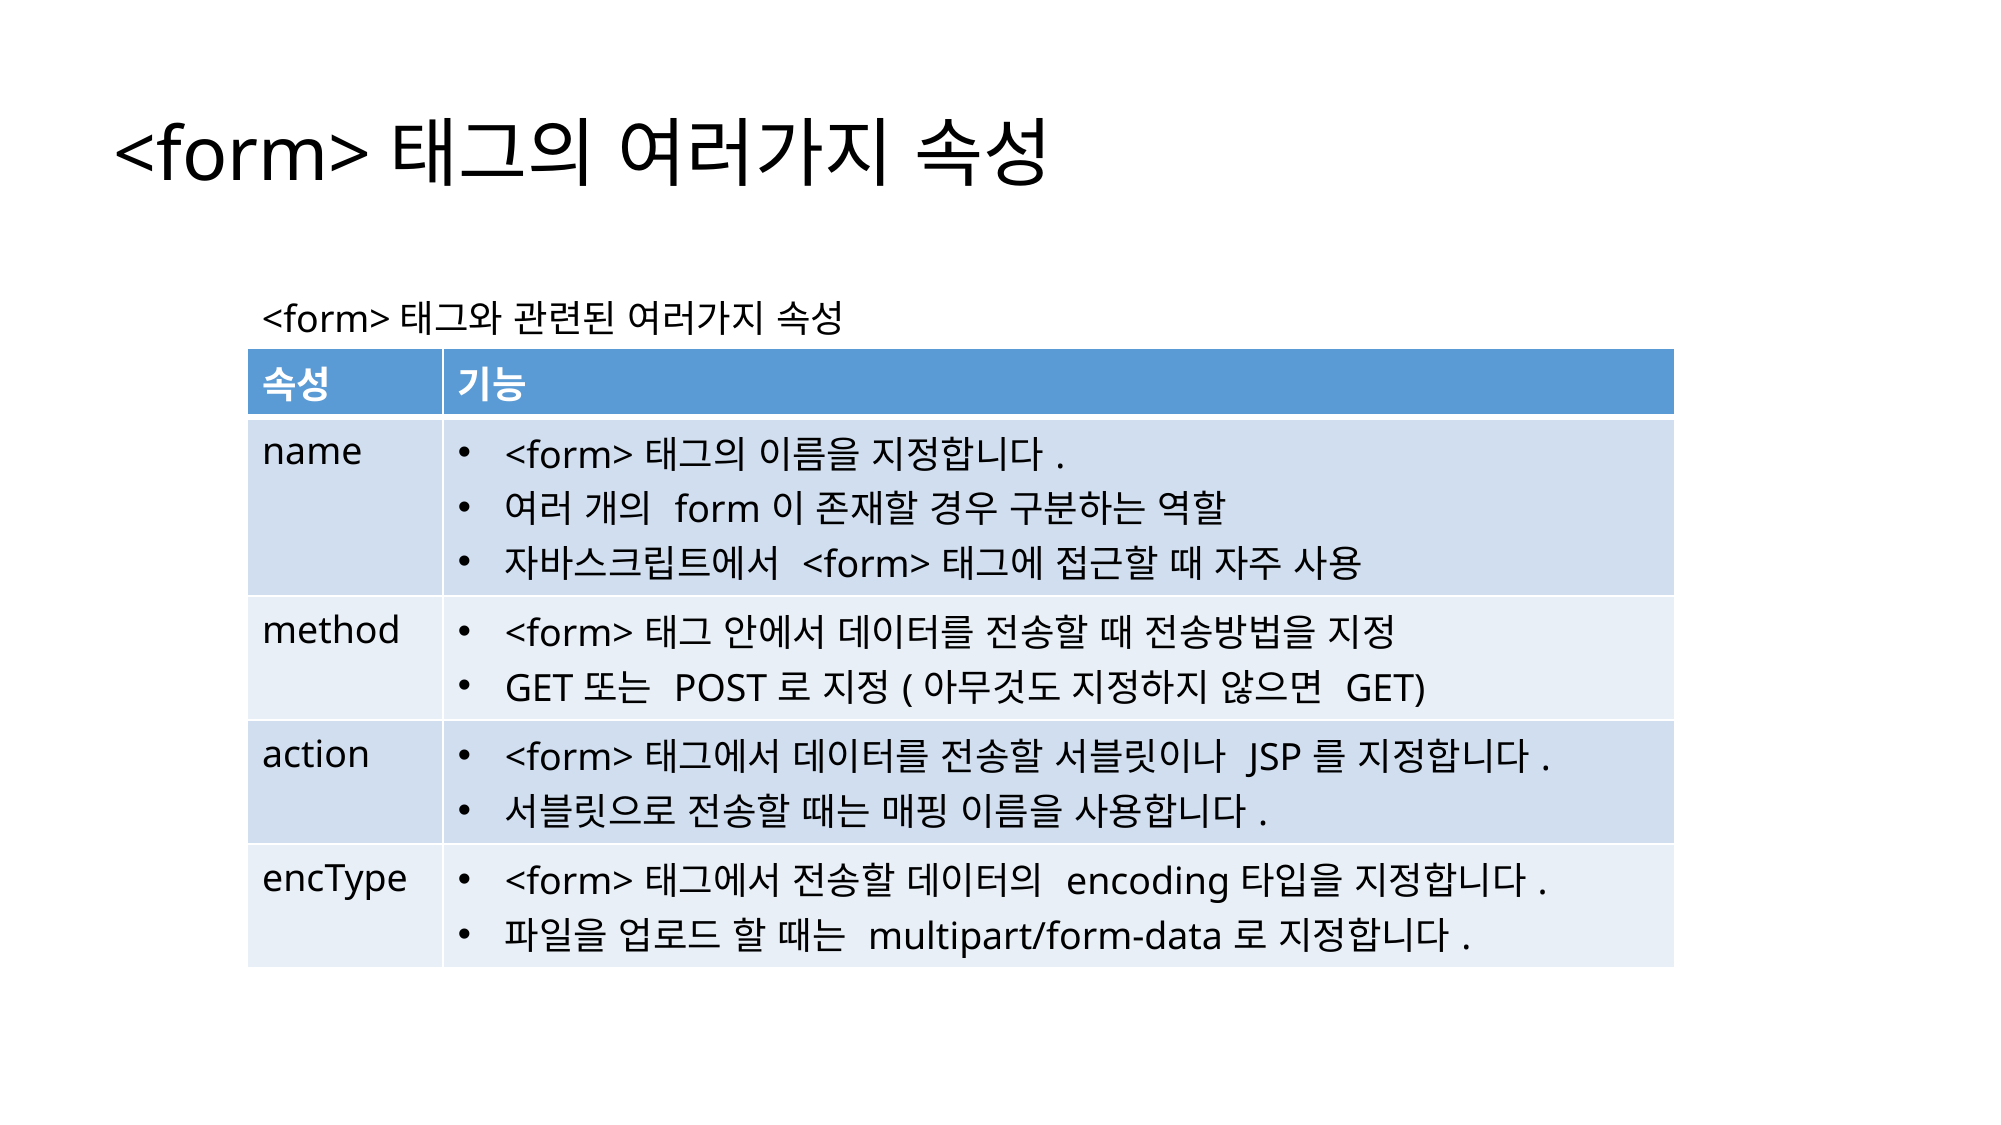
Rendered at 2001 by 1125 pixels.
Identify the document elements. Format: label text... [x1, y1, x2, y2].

table_cell action [248, 721, 442, 843]
table_cell method [248, 597, 442, 719]
table_header 기능 [444, 349, 1674, 414]
table_cell <form>태그의 이름을 지정합니다. 여러 개의 form이 존재할 경우 구분하는 역할 자바스크립트에서 <form>태그에 접근할 때 자주 사용 [444, 420, 1674, 595]
table_header 속성 [248, 349, 442, 414]
text_box <form>태그의 여러가지 속성 [98, 68, 1824, 204]
table_cell encType [248, 845, 442, 967]
table_cell <form>태그에서 전송할 데이터의 encoding타입을 지정합니다. 파일을 업로드 할 때는 multipart/form-data로 지정합니다. [444, 845, 1674, 967]
text_box <form>태그와 관련된 여러가지 속성 [247, 287, 1518, 347]
table_cell <form>태그 안에서 데이터를 전송할 때 전송방법을 지정 GET또는 POST로 지정(아무것도 지정하지 않으면 GET) [444, 597, 1674, 719]
table_cell name [248, 420, 442, 595]
table_cell <form>태그에서 데이터를 전송할 서블릿이나 JSP를 지정합니다. 서블릿으로 전송할 때는 매핑 이름을 사용합니다. [444, 721, 1674, 843]
